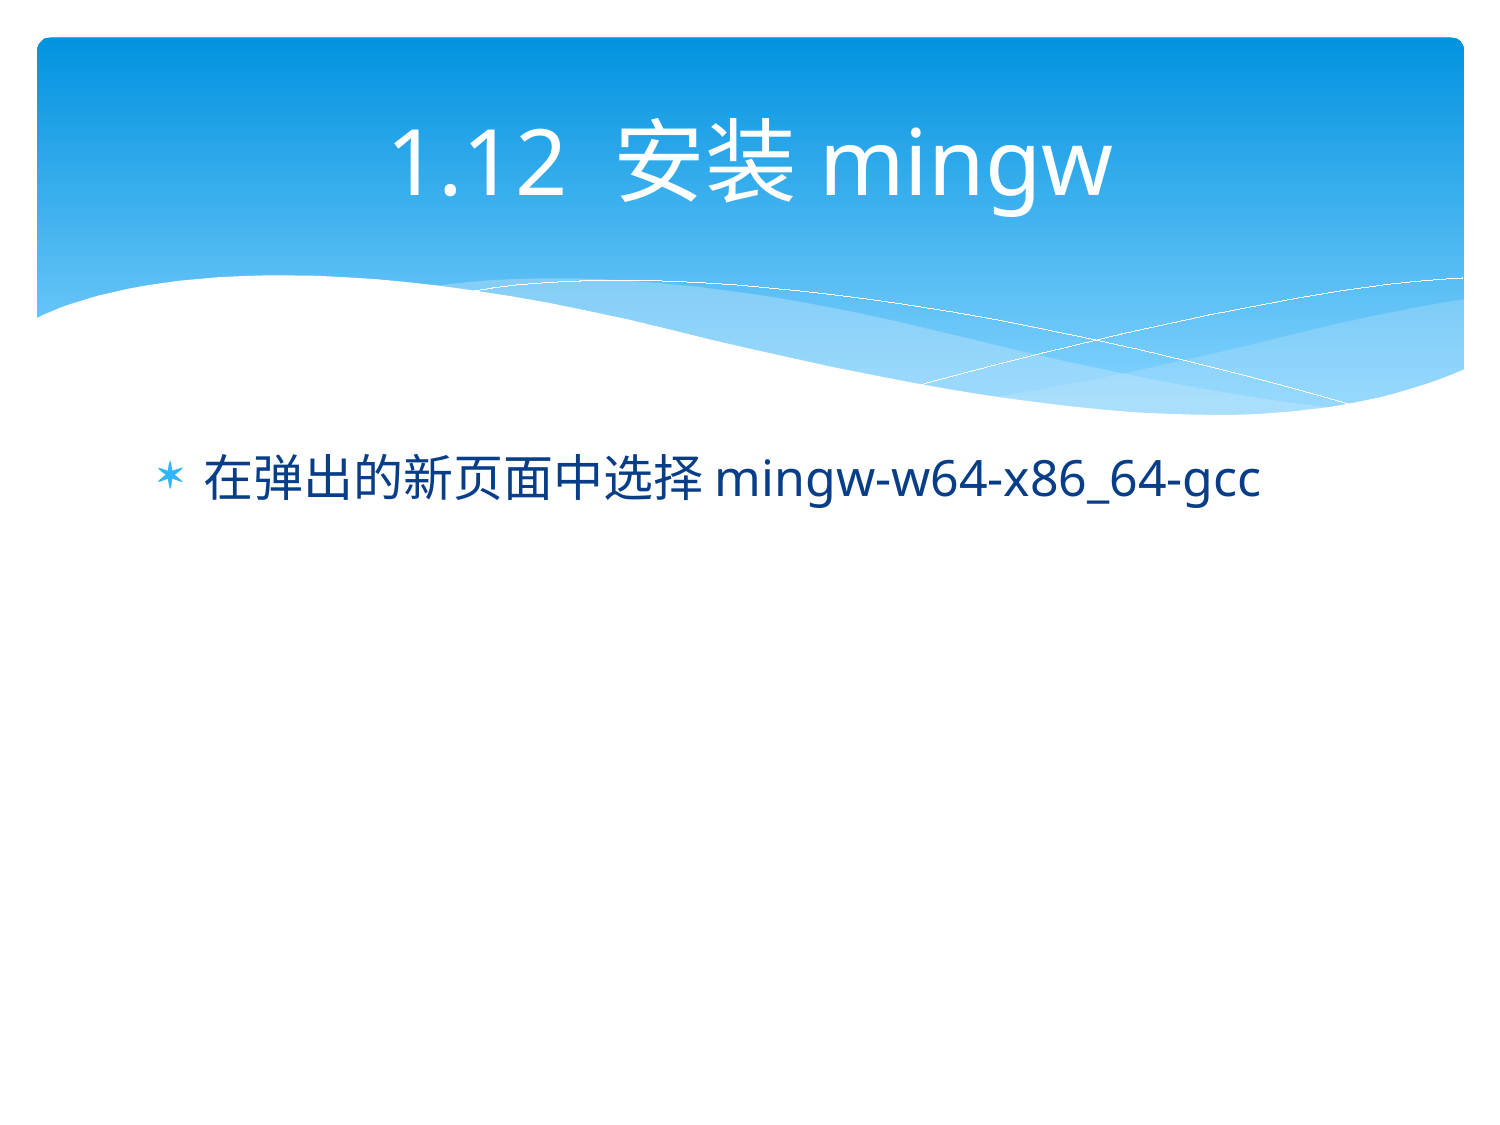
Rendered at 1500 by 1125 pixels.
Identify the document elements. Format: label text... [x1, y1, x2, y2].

title 1.12 安装mingw [75, 55, 1425, 261]
list 在弹出的新页面中选择mingw-w64-x86_64-gcc [143, 438, 1359, 1005]
